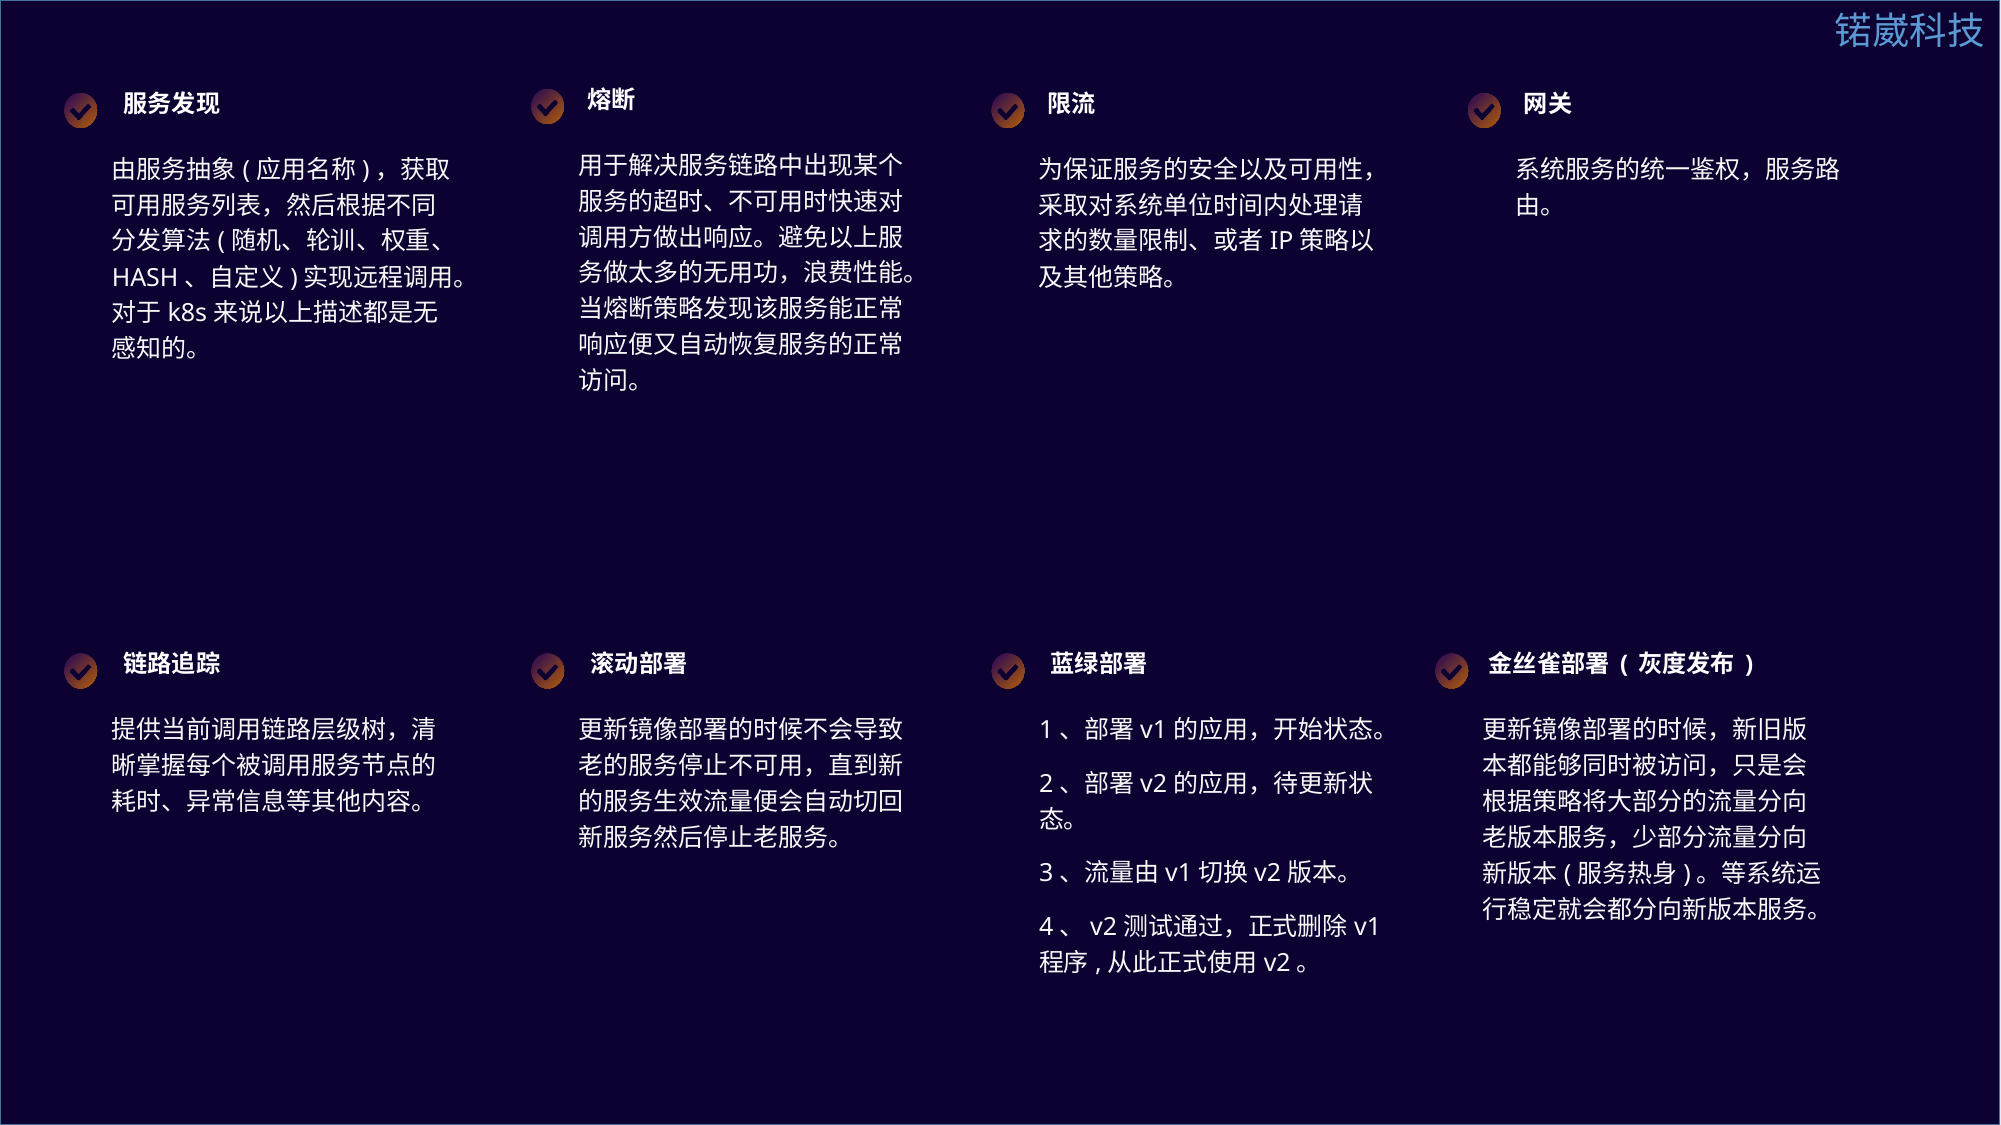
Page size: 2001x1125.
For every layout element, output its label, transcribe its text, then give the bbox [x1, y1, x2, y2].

text_box 用于解决服务链路中出现某个服务的超时、不可用时快速对调用方做出响应。避免以上服务做太多的无用功，浪费性能。当熔断策略发现该服务能正常响应便又自动恢复服务的正常访问。 [563, 135, 938, 402]
text_box [1435, 653, 1469, 689]
text_box 金丝雀部署(灰度发布) [1474, 636, 1769, 701]
text_box [64, 653, 98, 689]
text_box 限流 [1032, 75, 1112, 141]
text_box 1、部署v1的应用，开始状态。 2、部署v2的应用，待更新状态。 3、流量由v1切换v2版本。 4、v2测试通过，正式删除v1程序,从此正式使用v2。 [1024, 700, 1399, 984]
text_box [531, 653, 565, 689]
text_box [1468, 93, 1501, 128]
text_box 链路追踪 [108, 636, 236, 701]
text_box 更新镜像部署的时候，新旧版本都能够同时被访问，只是会根据策略将大部分的流量分向老版本服务，少部分流量分向新版本(服务热身)。等系统运行稳定就会都分向新版本服务。 [1468, 700, 1842, 931]
text_box 锘崴科技 [1820, 0, 2000, 60]
text_box 熔断 [572, 71, 651, 137]
text_box 为保证服务的安全以及可用性，采取对系统单位时间内处理请求的数量限制、或者IP策略以及其他策略。 [1024, 139, 1399, 299]
text_box [64, 93, 98, 128]
text_box [991, 93, 1025, 128]
text_box 蓝绿部署 [1036, 636, 1163, 701]
text_box 由服务抽象(应用名称)，获取可用服务列表，然后根据不同分发算法(随机、轮训、权重、HASH、自定义)实现远程调用。对于k8s来说以上描述都是无感知的。 [97, 139, 471, 371]
text_box 服务发现 [108, 75, 236, 141]
text_box 网关 [1509, 75, 1588, 141]
text_box 提供当前调用链路层级树，清晰掌握每个被调用服务节点的耗时、异常信息等其他内容。 [97, 700, 471, 823]
text_box [531, 89, 564, 124]
text_box [991, 653, 1025, 689]
text_box 滚动部署 [575, 636, 703, 701]
text_box 更新镜像部署的时候不会导致老的服务停止不可用，直到新的服务生效流量便会自动切回新服务然后停止老服务。 [564, 700, 938, 859]
text_box 系统服务的统一鉴权，服务路由。 [1500, 139, 1875, 227]
